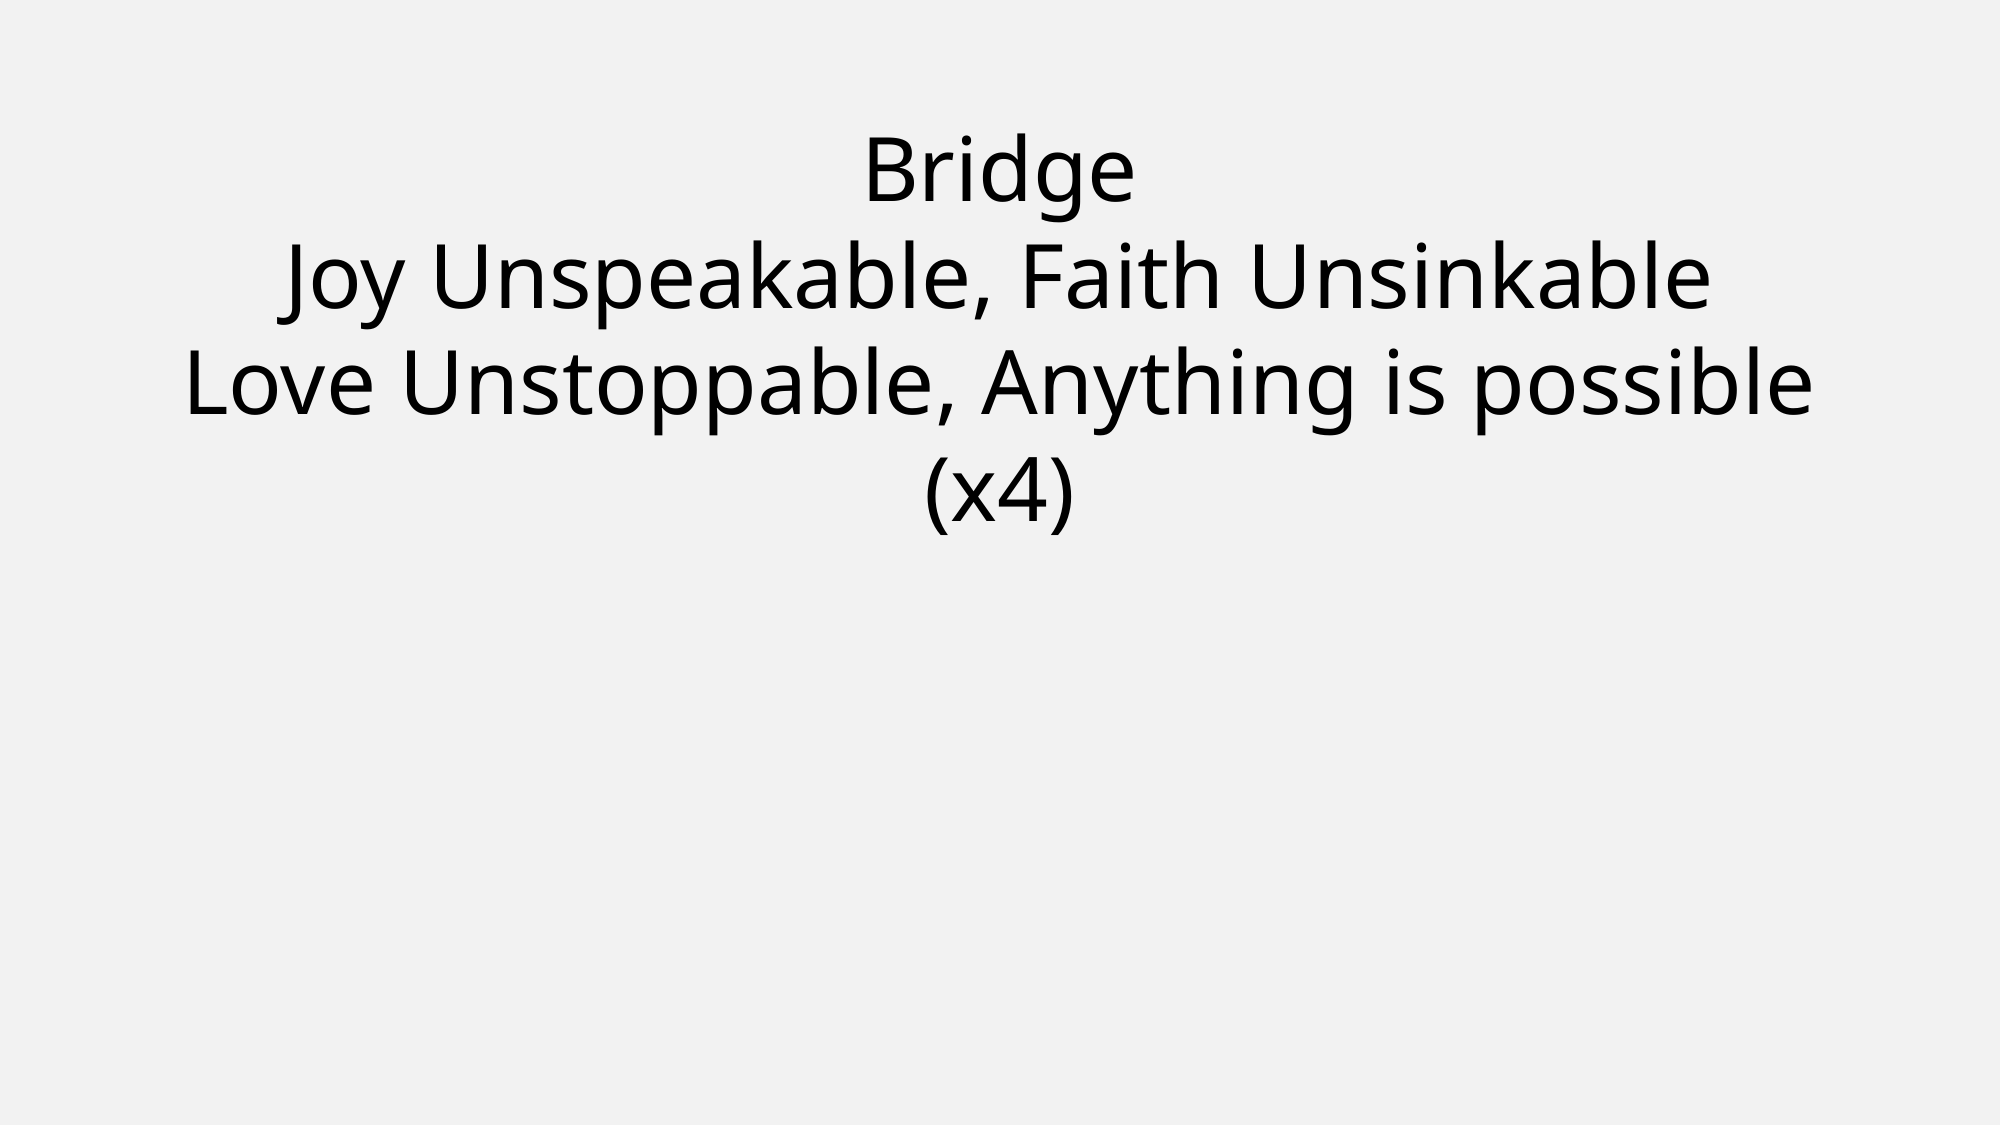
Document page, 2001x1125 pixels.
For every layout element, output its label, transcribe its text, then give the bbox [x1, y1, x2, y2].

text_box Bridge Joy Unspeakable, Faith Unsinkable Love Unstoppable, Anything is possible (x4) [20, 0, 1980, 823]
